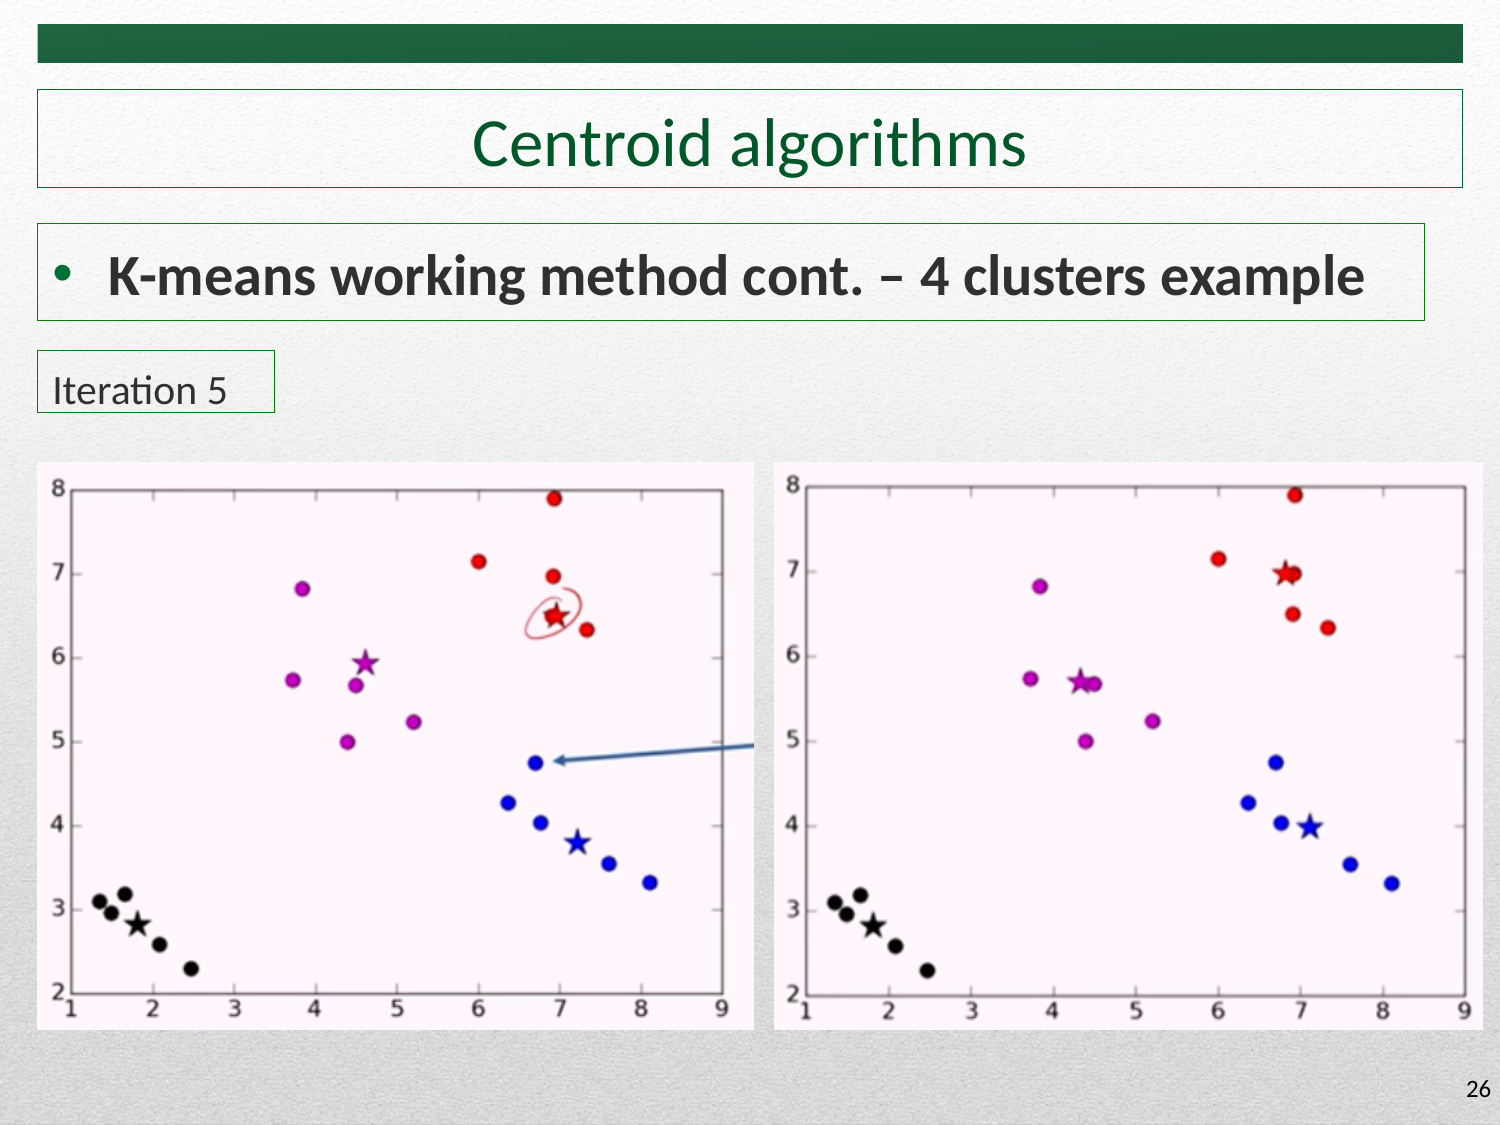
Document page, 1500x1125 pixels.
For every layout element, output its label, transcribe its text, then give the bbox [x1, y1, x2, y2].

slide_number 26 [1381, 1065, 1500, 1125]
text_box K-means working method cont. – 4 clusters example [37, 223, 1425, 321]
title Centroid algorithms [37, 89, 1463, 188]
picture [37, 24, 1463, 63]
picture [36, 461, 755, 1030]
text_box Iteration 5 [37, 350, 275, 413]
picture [774, 461, 1484, 1030]
